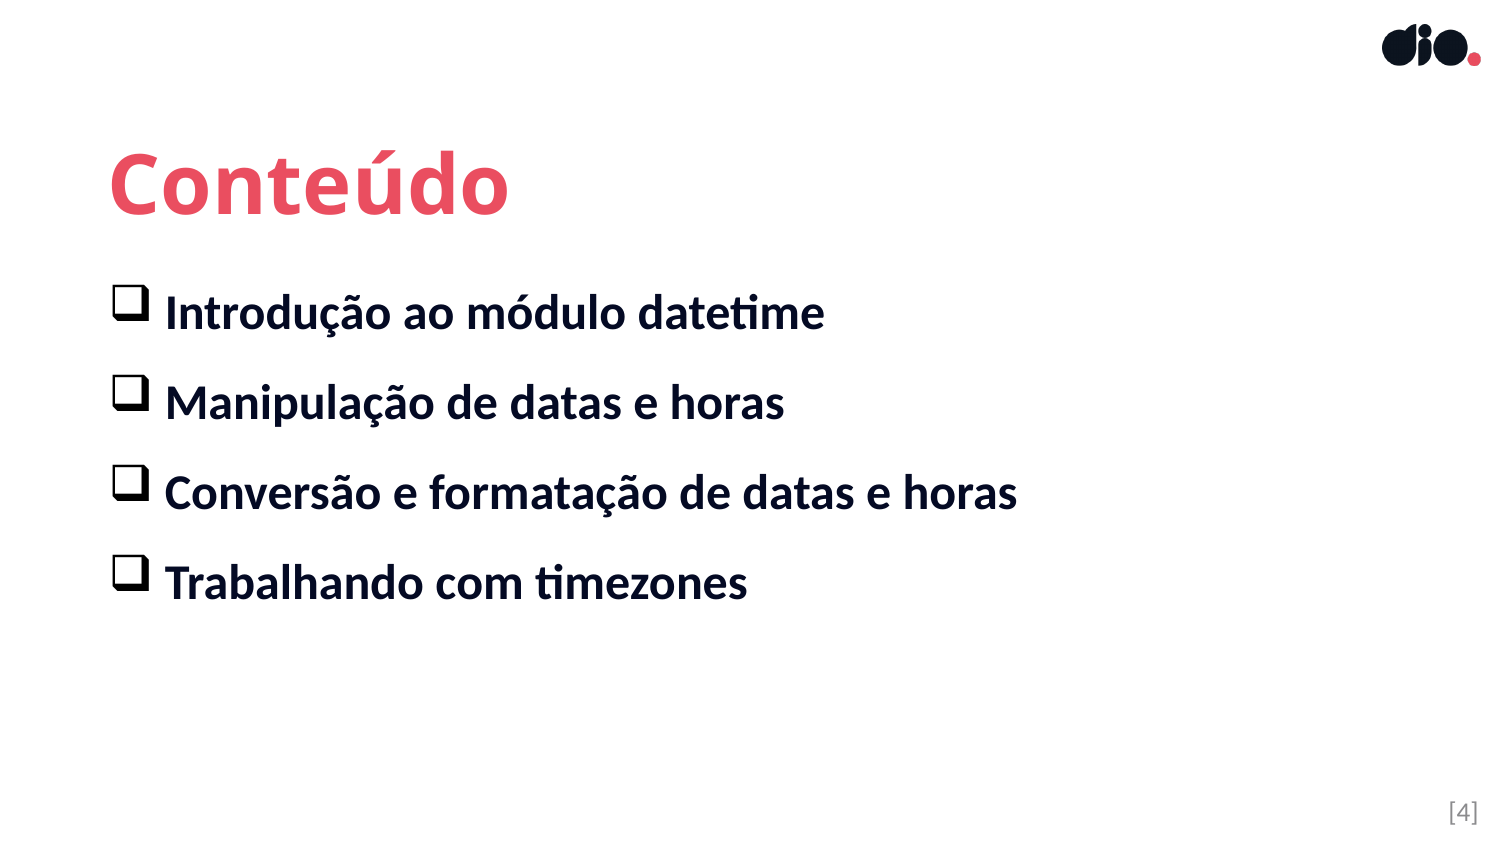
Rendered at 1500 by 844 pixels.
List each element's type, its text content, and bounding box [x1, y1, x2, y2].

picture [1382, 24, 1481, 66]
text_box Introdução ao módulo datetime Manipulação de datas e horas Conversão e formatação de datas e horas Trabalhando com timezones [93, 242, 1384, 784]
text_box Conteúdo [92, 104, 1309, 243]
slide_number [4] [1403, 779, 1494, 844]
